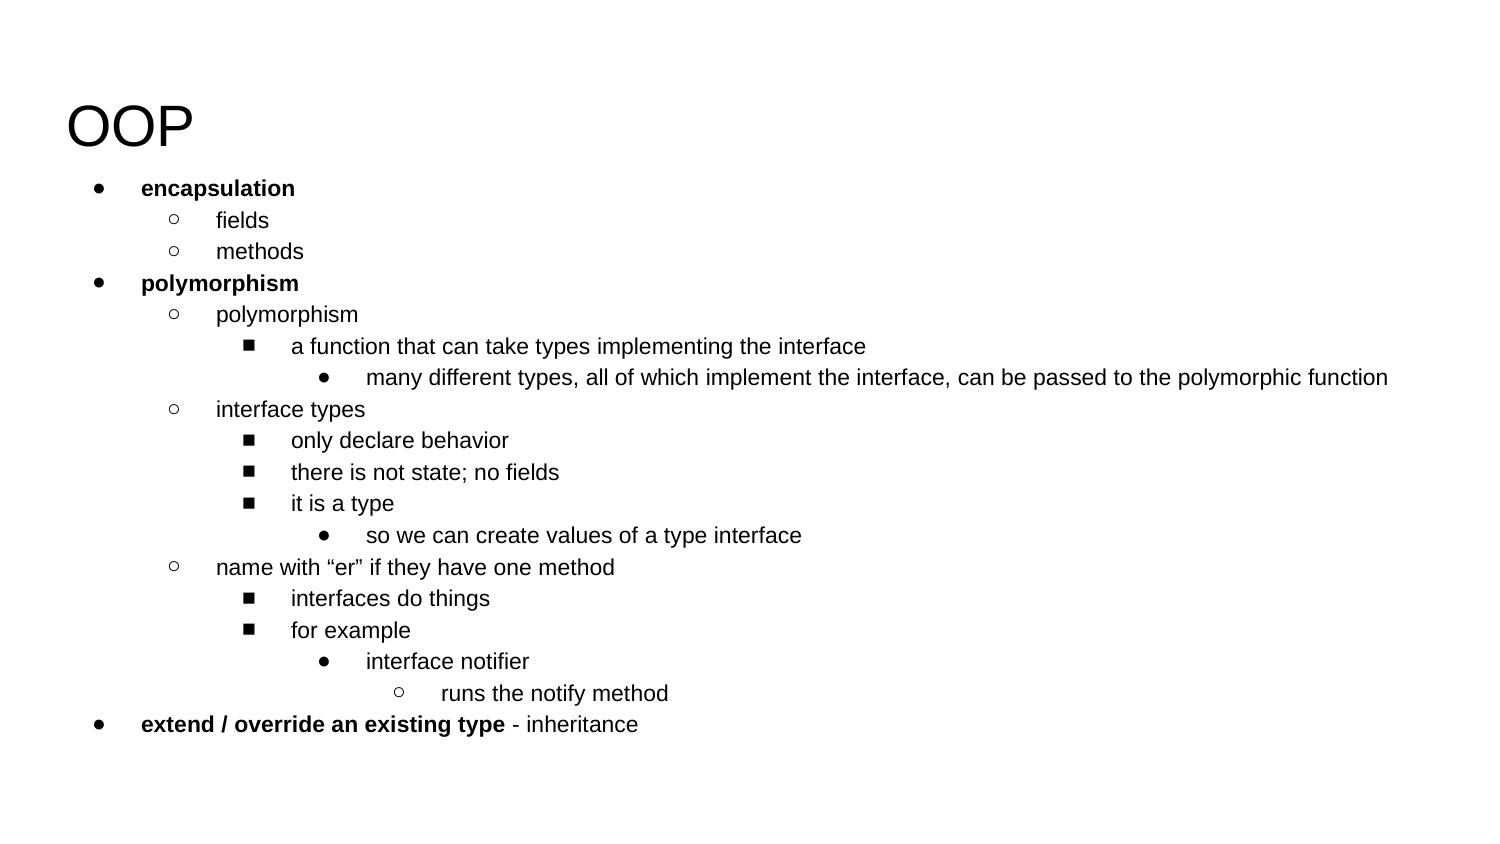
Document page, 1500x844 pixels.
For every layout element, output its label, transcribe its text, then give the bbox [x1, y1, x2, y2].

title OOP [51, 72, 1449, 154]
list encapsulation fields methods polymorphism polymorphism a function that can take types implementing the interface many different types, all of which implement the interface, can be passed to the polymorphic function interface types only declare behavior there is not state; no fields it is a type so we can create values of a type interface name with “er” if they have one method interfaces do things for example interface notifier runs the notify method extend / override an existing type - inheritance [51, 154, 1449, 786]
